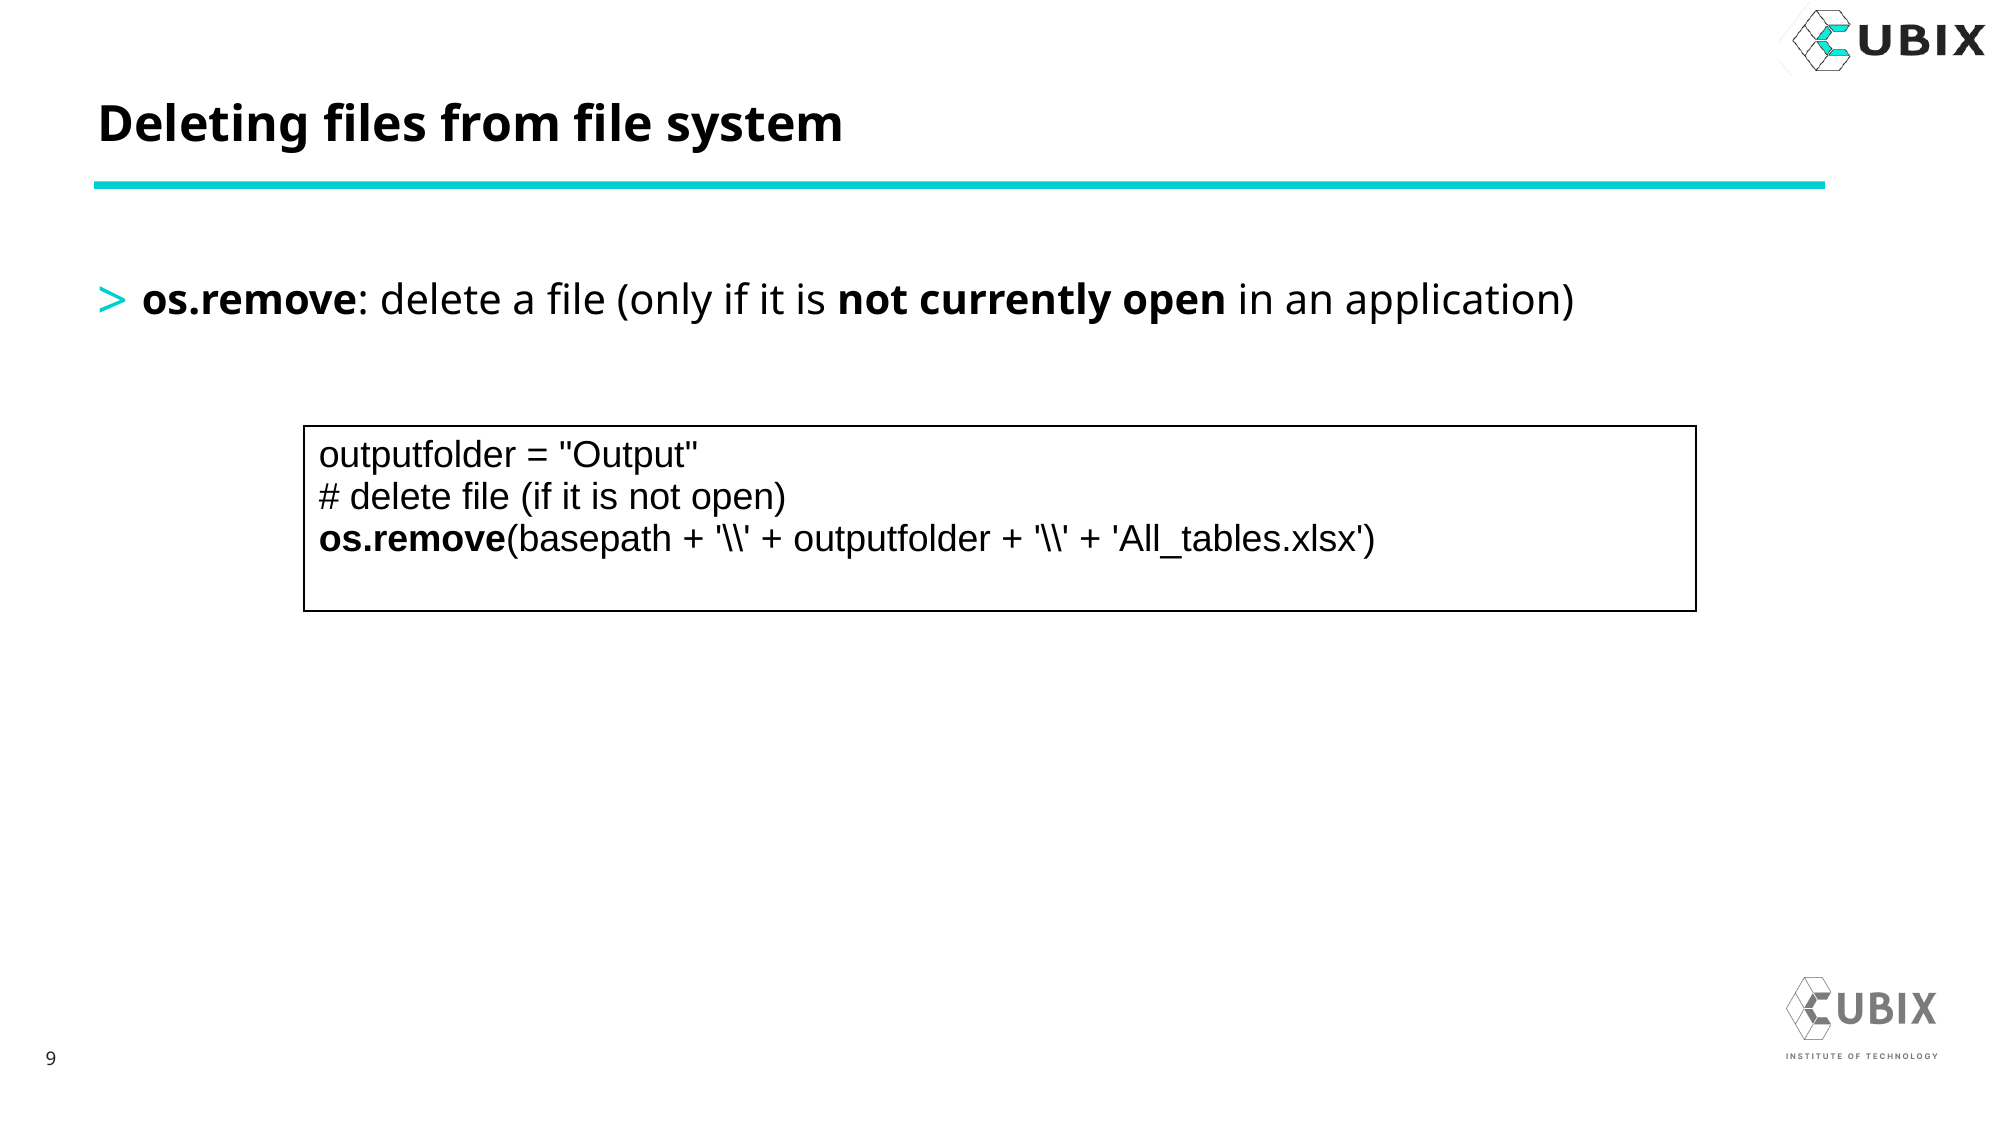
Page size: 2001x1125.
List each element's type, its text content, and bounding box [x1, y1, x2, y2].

picture [1839, 977, 1940, 1067]
picture [1779, 2, 1997, 76]
list os.remove: delete a file (only if it is not currently open in an application) [82, 210, 1839, 1094]
table_header outputfolder = "Output" # delete file (if it is not open) os.remove(basepath + '\\' + outputfolder + '\\' + 'All_tables.xlsx') [305, 427, 1695, 610]
title Deleting files from file system [82, 90, 1769, 188]
